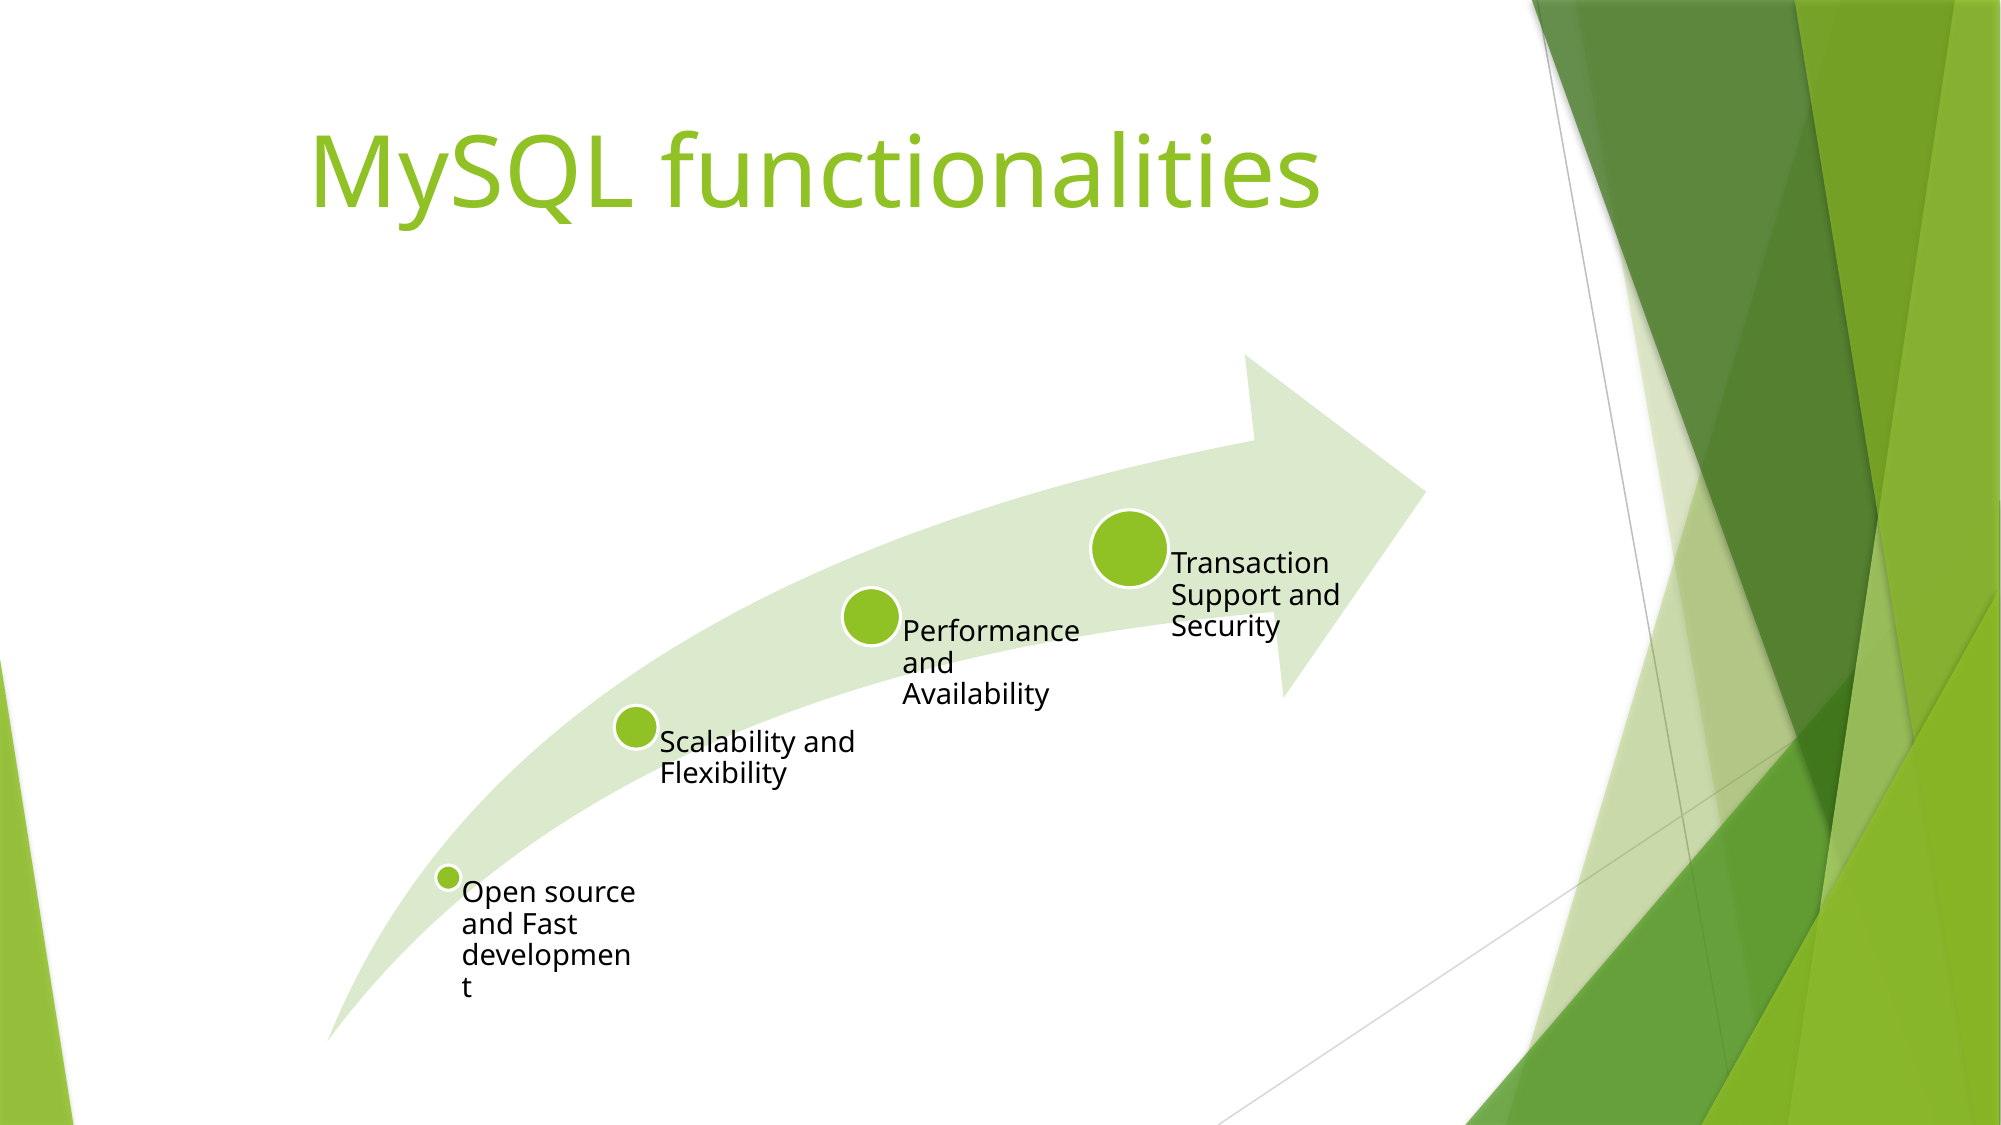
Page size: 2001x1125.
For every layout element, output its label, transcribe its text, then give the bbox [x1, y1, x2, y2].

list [110, 353, 1644, 1042]
title MySQL functionalities [111, 99, 1522, 317]
